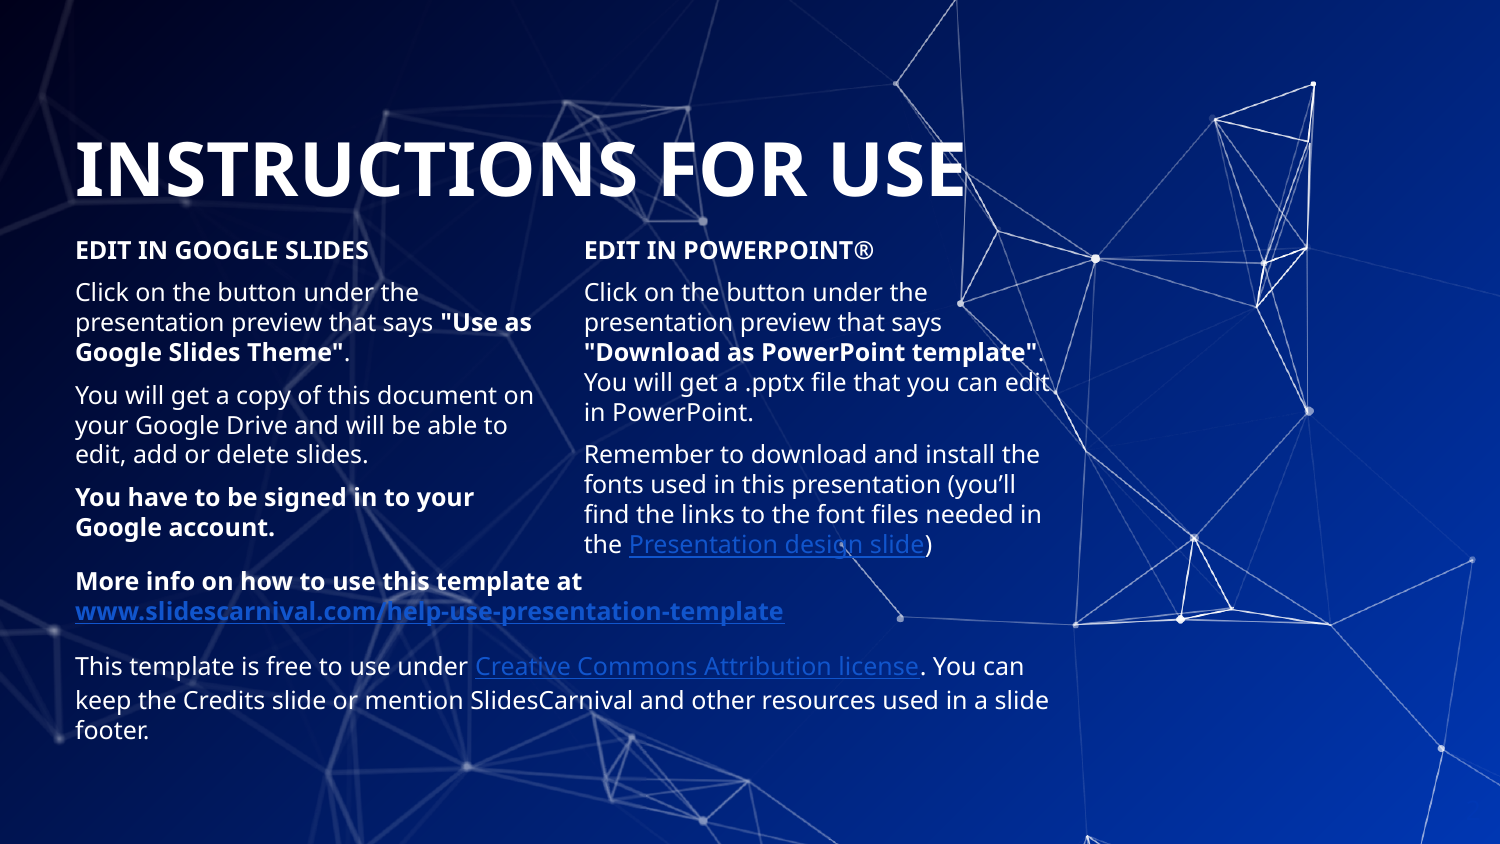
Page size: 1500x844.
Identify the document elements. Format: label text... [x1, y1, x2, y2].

list EDIT IN GOOGLE SLIDES Click on the button under the presentation preview that says "Use as Google Slides Theme". You will get a copy of this document on your Google Drive and will be able to edit, add or delete slides. You have to be signed in to your Google account. [75, 234, 555, 565]
list More info on how to use this template at www.slidescarnival.com/help-use-presentation-template This template is free to use under Creative Commons Attribution license. You can keep the Credits slide or mention SlidesCarnival and other resources used in a slide footer. [75, 565, 1064, 753]
picture [0, 0, 1500, 844]
list EDIT IN POWERPOINT® Click on the button under the presentation preview that says "Download as PowerPoint template". You will get a .pptx file that you can edit in PowerPoint. Remember to download and install the fonts used in this presentation (you’ll find the links to the font files needed in the Presentation design slide) [583, 234, 1064, 565]
title INSTRUCTIONS FOR USE [75, 71, 1064, 212]
slide_number ‹#› [1391, 779, 1482, 844]
